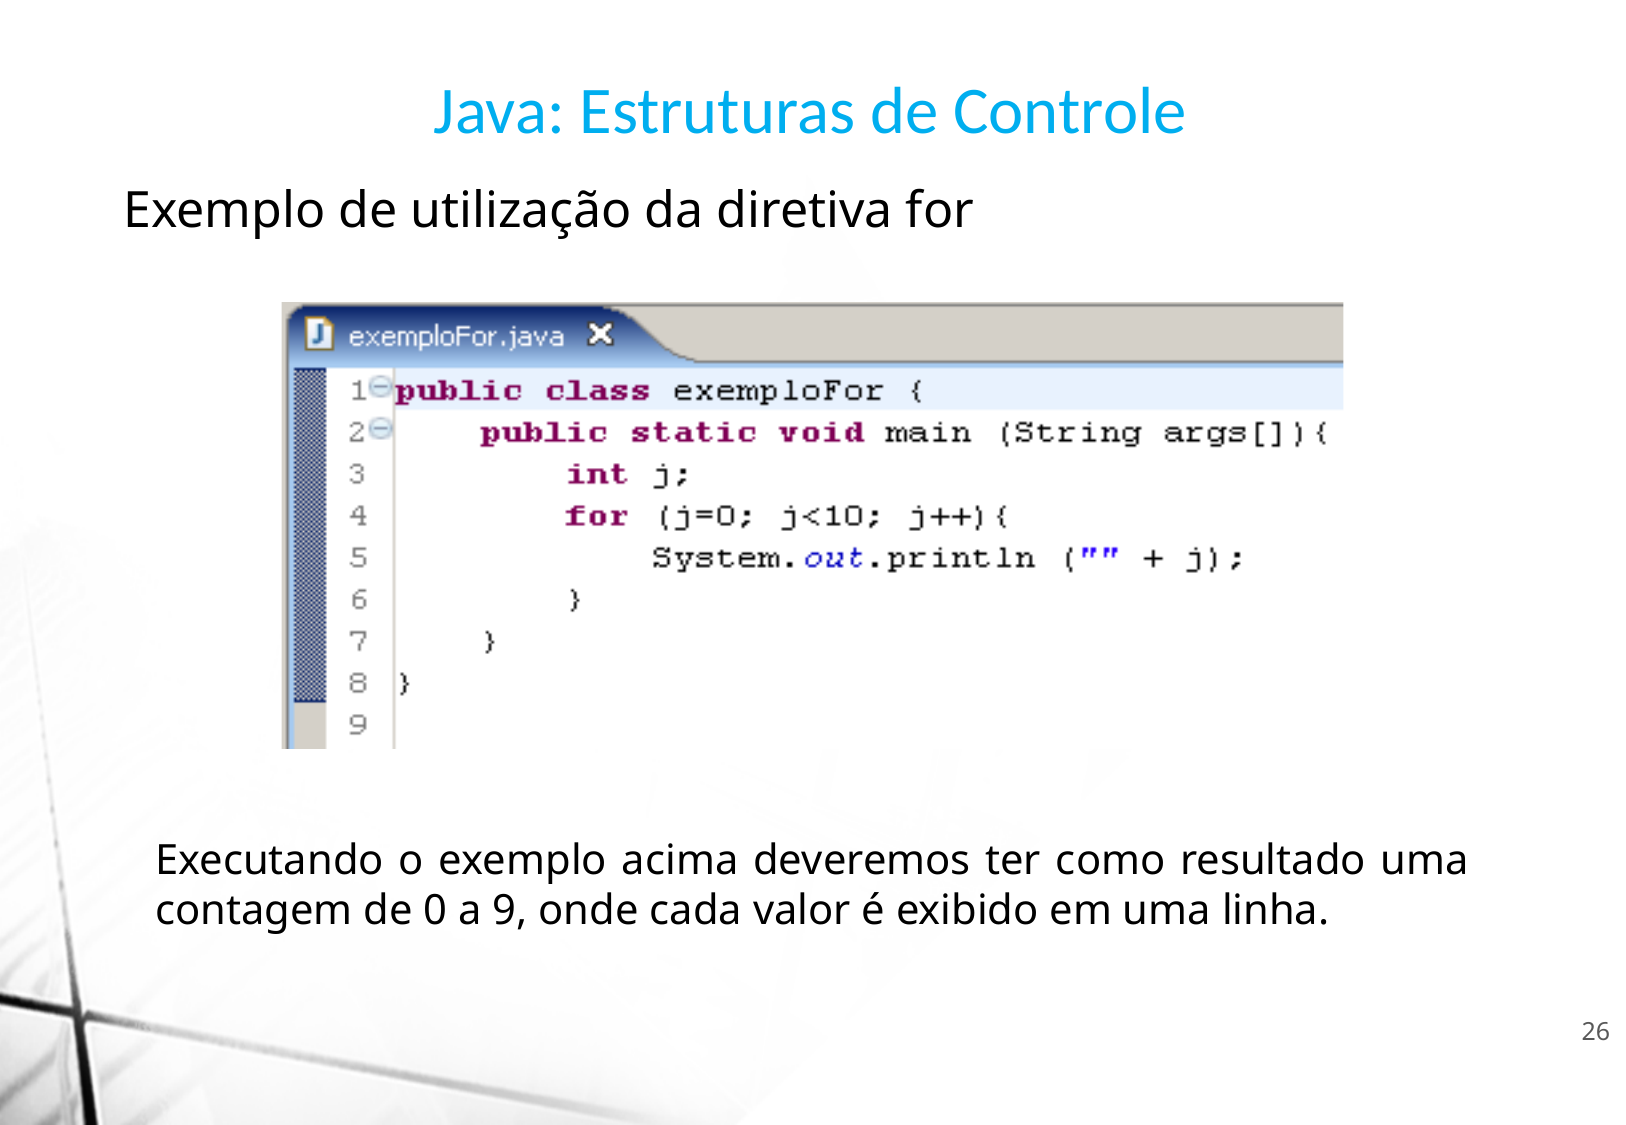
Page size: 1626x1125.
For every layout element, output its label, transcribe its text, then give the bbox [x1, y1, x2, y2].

text_box Exemplo de utilização da diretiva for [108, 170, 1453, 246]
text_box 26 [1462, 1009, 1625, 1055]
picture [0, 0, 1626, 1125]
text_box Executando o exemplo acima deveremos ter como resultado uma contagem de 0 a 9, onde cada valor é exibido em uma linha. [140, 825, 1485, 941]
text_box Java: Estruturas de Controle [66, 42, 1555, 170]
